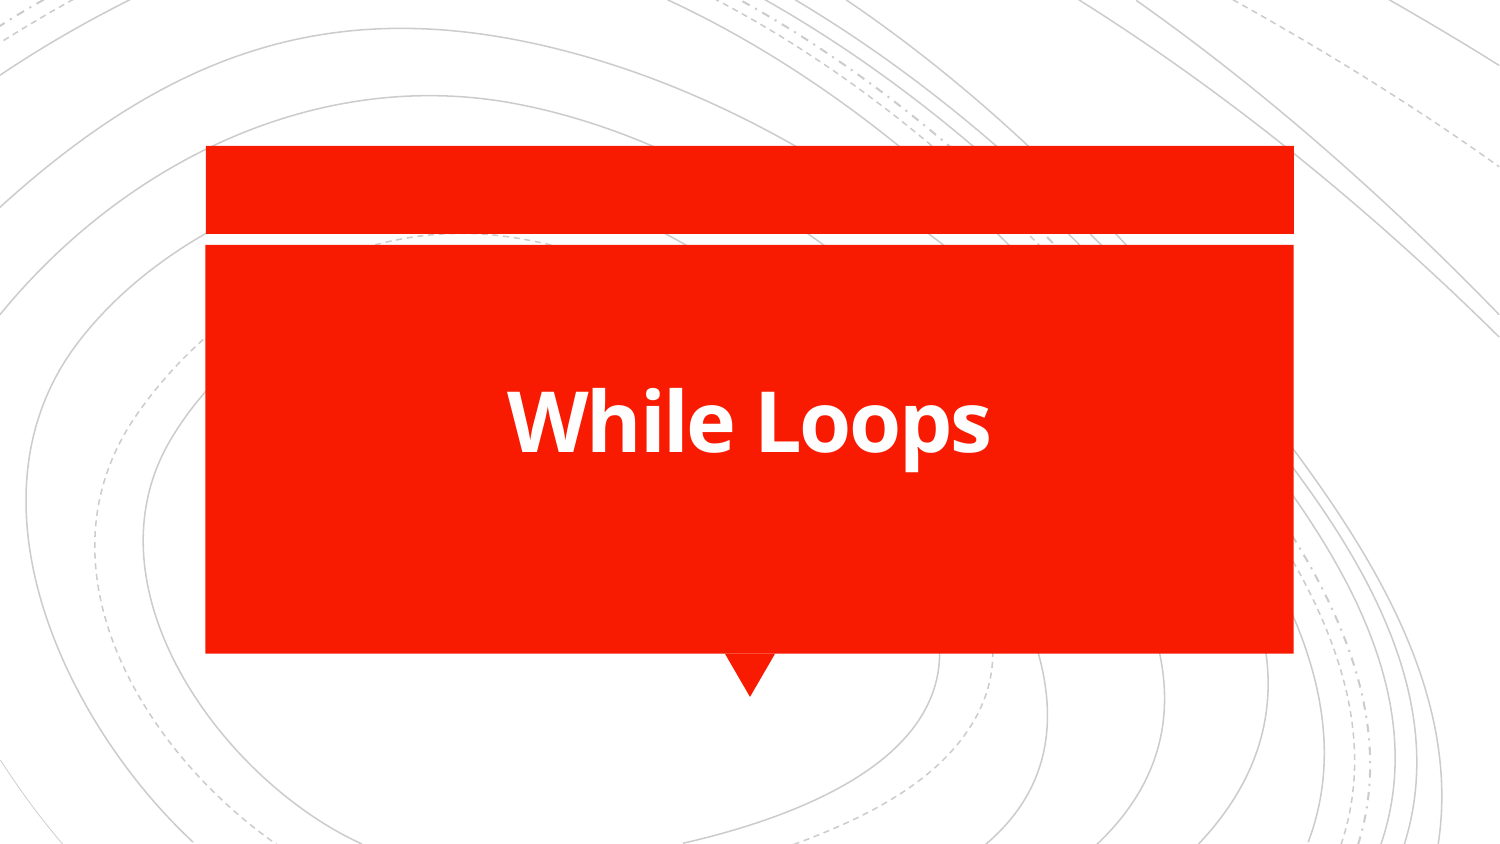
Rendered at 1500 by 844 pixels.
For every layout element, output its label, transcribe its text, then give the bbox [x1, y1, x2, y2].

title While Loops [51, 253, 1449, 484]
